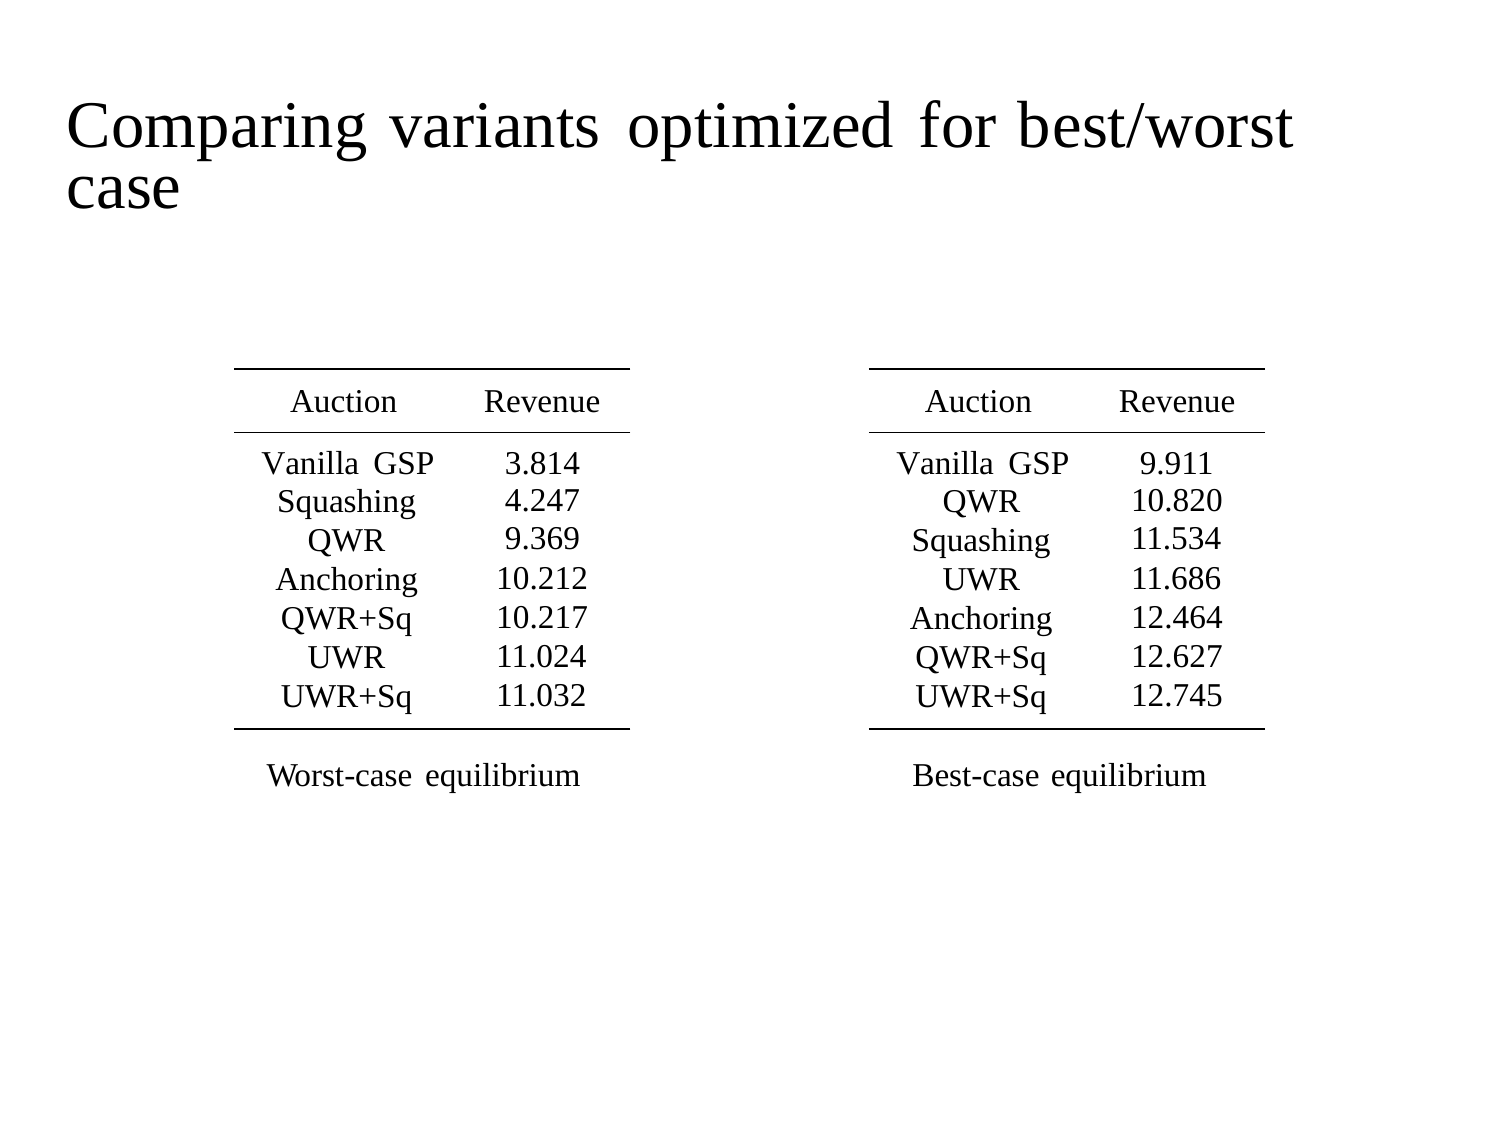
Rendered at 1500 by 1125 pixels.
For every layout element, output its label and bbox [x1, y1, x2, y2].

text_box [492, 444, 603, 720]
text_box [285, 382, 413, 424]
text_box [262, 756, 607, 798]
text_box [479, 382, 615, 424]
text_box [1127, 444, 1238, 720]
text_box [62, 99, 1436, 168]
text_box [254, 444, 442, 720]
text_box [908, 756, 1231, 798]
text_box [920, 382, 1048, 424]
text_box [889, 444, 1077, 720]
text_box [1114, 382, 1250, 424]
